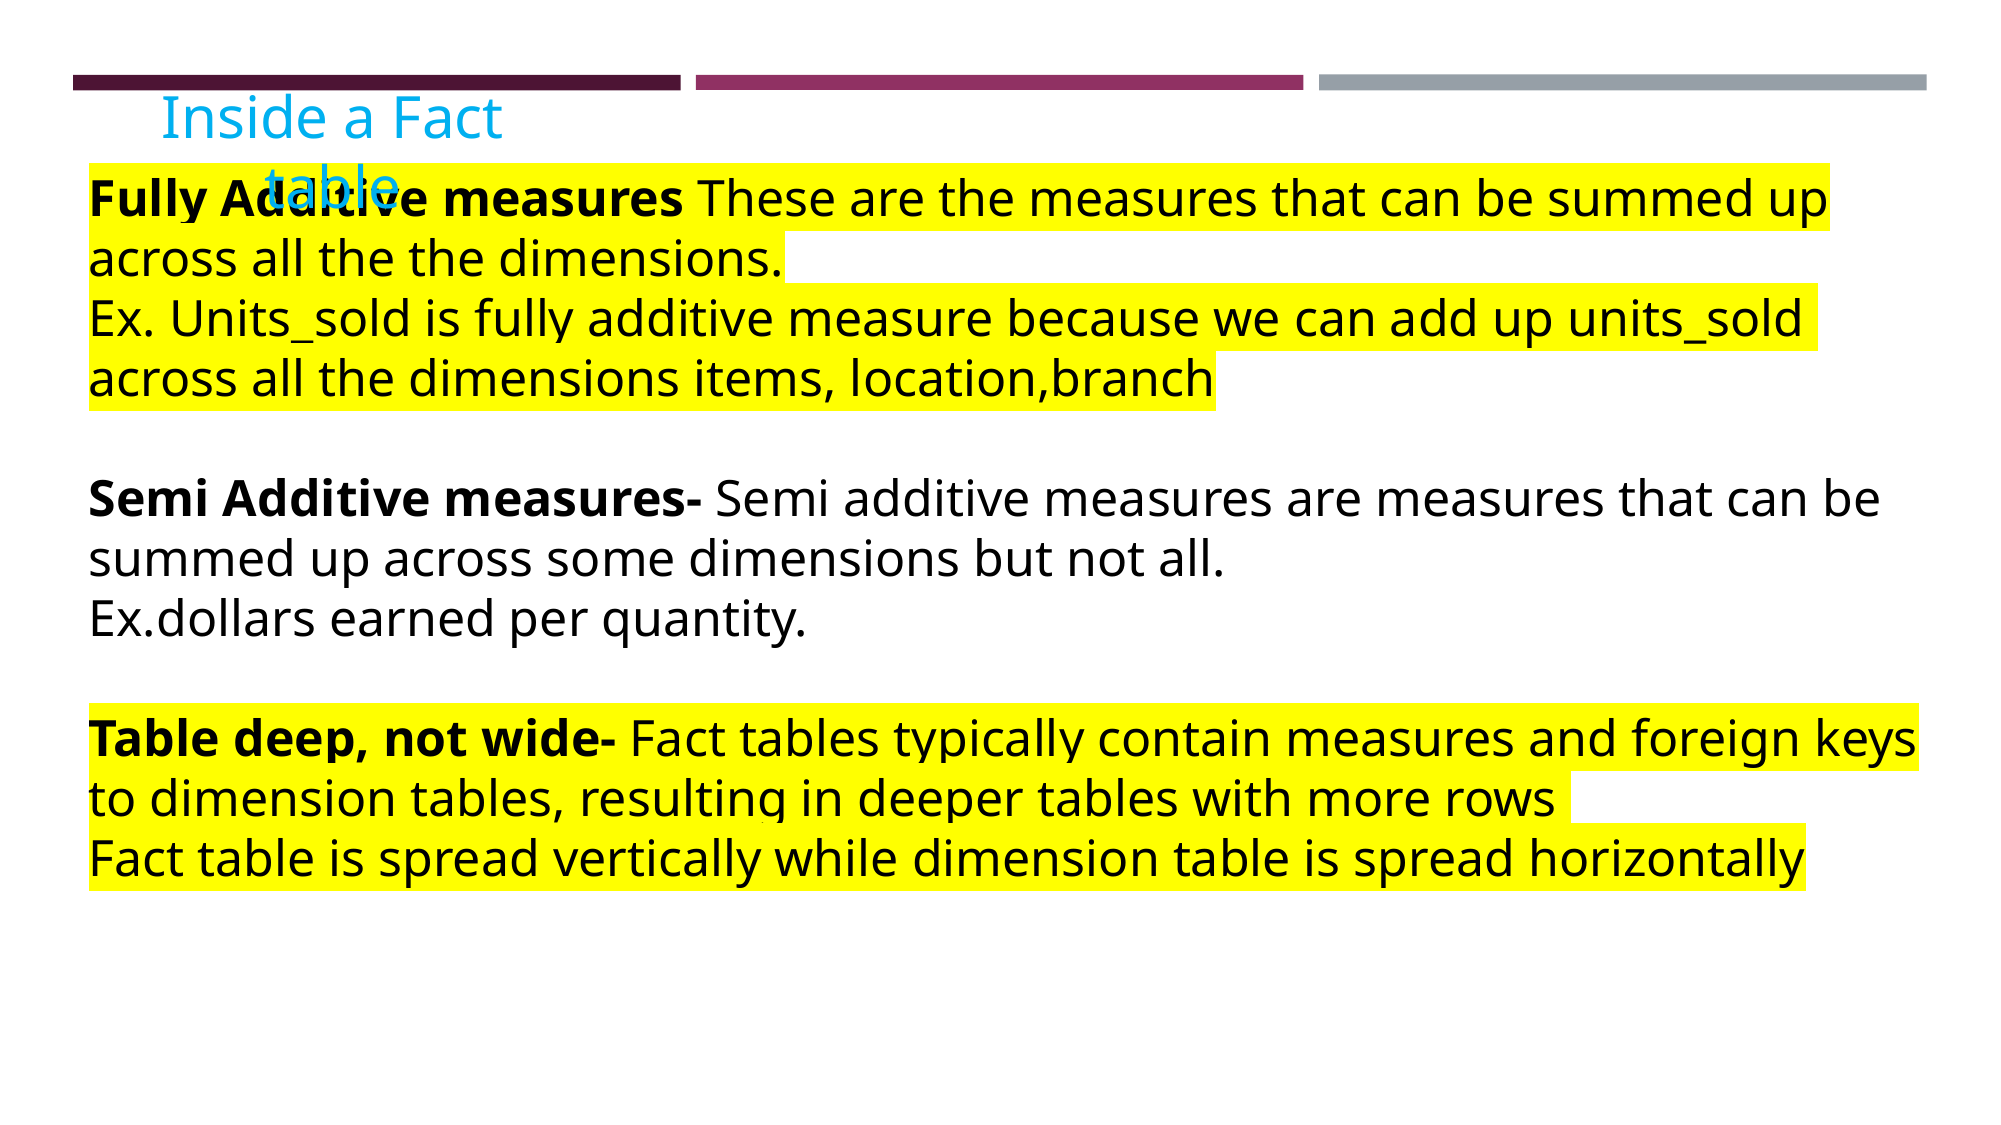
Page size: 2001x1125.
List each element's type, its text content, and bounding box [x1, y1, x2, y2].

text_box Fully Additive measures These are the measures that can be summed up across all the the dimensions. Ex. Units_sold is fully additive measure because we can add up units_sold across all the dimensions items, location,branch Semi Additive measures- Semi additive measures are measures that can be summed up across some dimensions but not all. Ex.dollars earned per quantity. Table deep, not wide- Fact tables typically contain measures and foreign keys to dimension tables, resulting in deeper tables with more rows Fact table is spread vertically while dimension table is spread horizontally [73, 158, 1939, 902]
text_box Inside a Fact table [104, 72, 561, 159]
